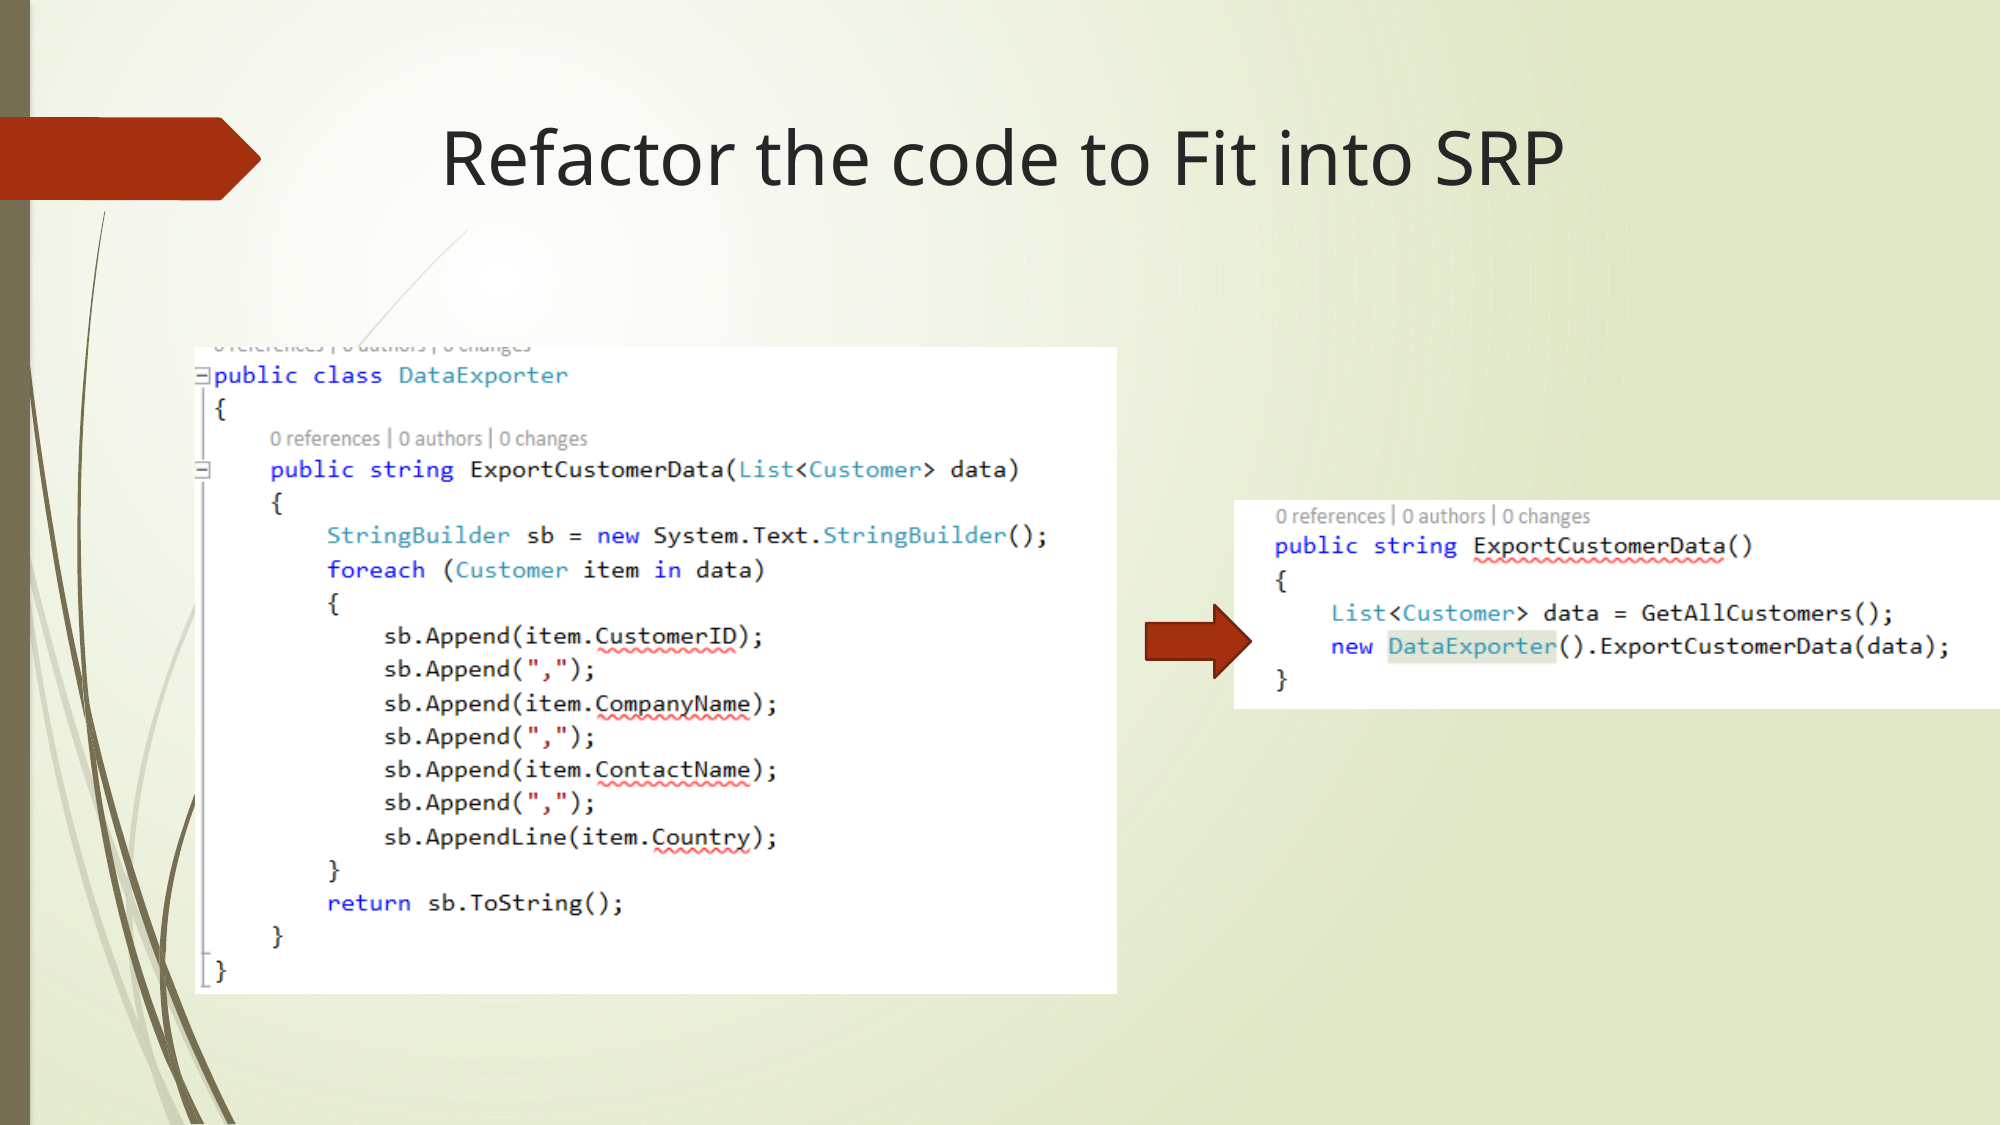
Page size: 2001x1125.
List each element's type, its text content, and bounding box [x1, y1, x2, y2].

picture [1234, 500, 2000, 710]
title Refactor the code to Fit into SRP [425, 102, 1888, 313]
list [194, 346, 1117, 995]
text_box [1144, 603, 1229, 679]
